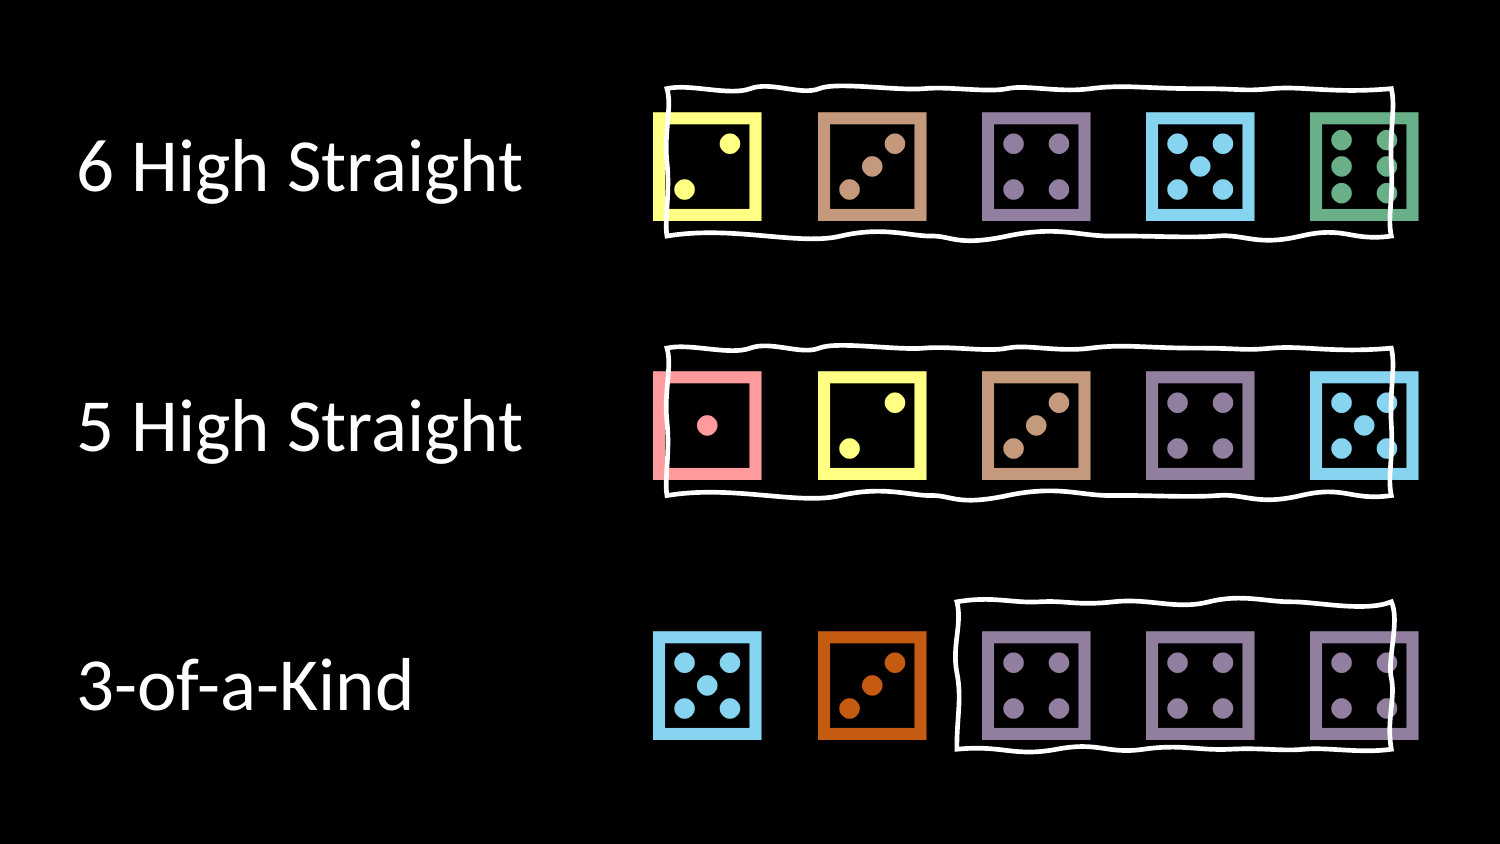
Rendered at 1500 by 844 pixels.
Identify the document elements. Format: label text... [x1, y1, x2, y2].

text_box [665, 84, 1394, 242]
text_box 6 High Straight [62, 109, 539, 215]
text_box ⚁ ⚂ ⚃ ⚄ ⚅ [628, 63, 1445, 259]
text_box [665, 344, 1394, 502]
text_box 5 High Straight [62, 368, 539, 474]
text_box [954, 597, 1396, 754]
text_box ⚄ ⚂ ⚃ ⚃ ⚃ [628, 582, 1445, 778]
text_box ⚀ ⚁ ⚂ ⚃ ⚄ [628, 323, 1445, 519]
text_box 3-of-a-Kind [61, 628, 430, 733]
